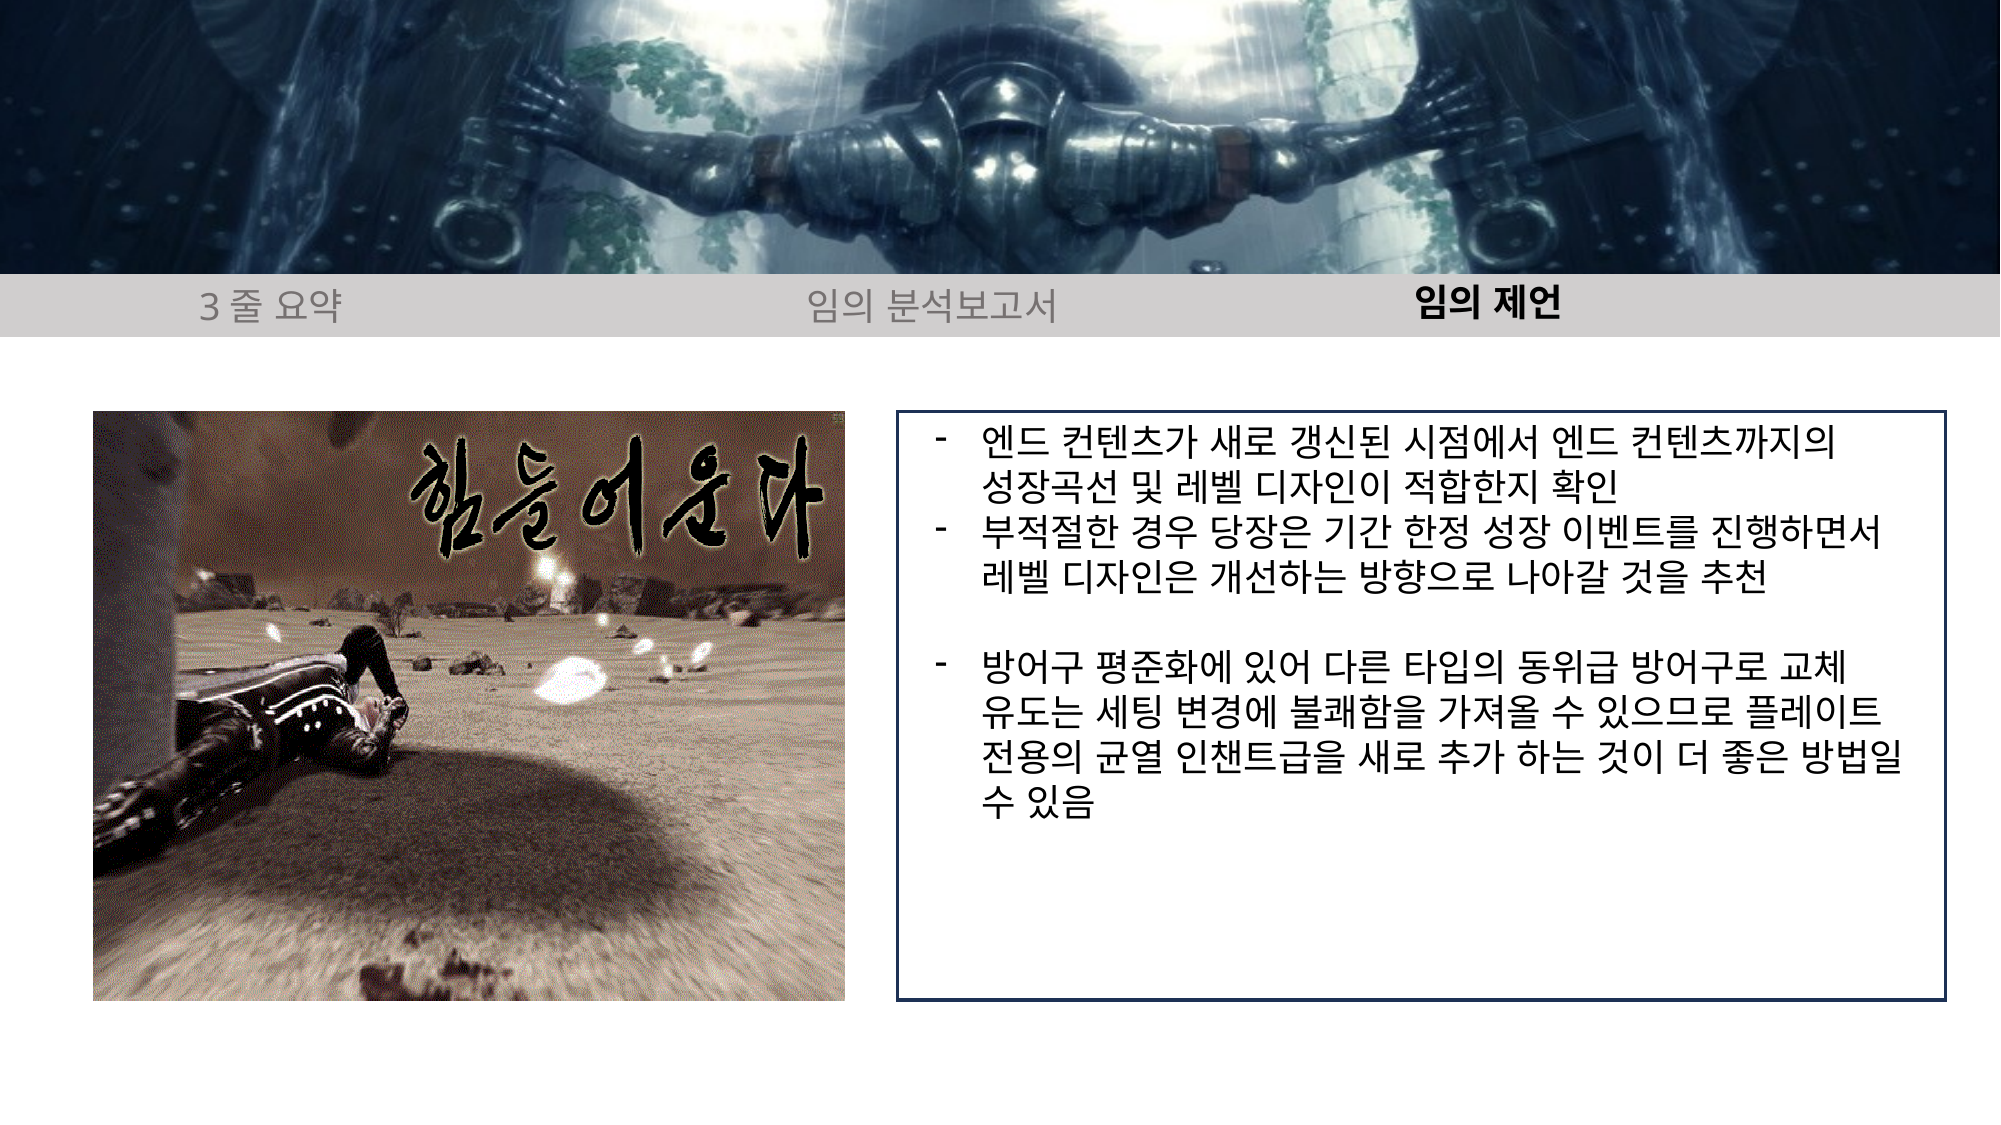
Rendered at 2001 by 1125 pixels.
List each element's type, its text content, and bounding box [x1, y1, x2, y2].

text_box [0, 275, 2000, 337]
picture [93, 411, 845, 1001]
text_box [896, 411, 1947, 1001]
text_box 임의 제언 [1399, 275, 1800, 332]
picture [0, 0, 2000, 275]
text_box 3줄 요약 [184, 275, 585, 335]
text_box 임의 분석보고서 [791, 275, 1193, 335]
